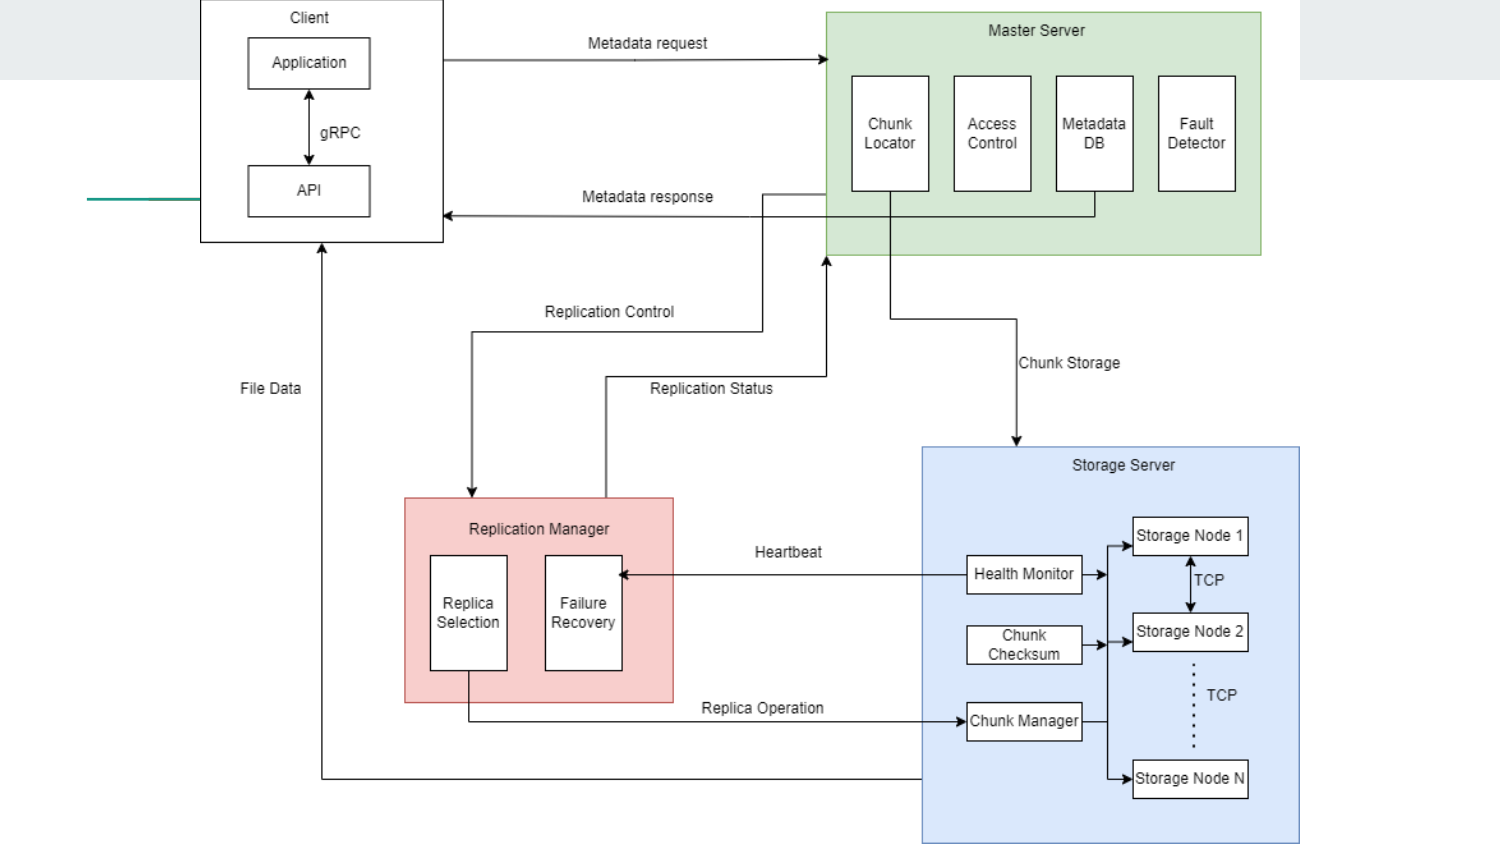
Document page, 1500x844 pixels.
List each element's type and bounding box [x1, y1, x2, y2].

picture [200, 0, 1300, 844]
